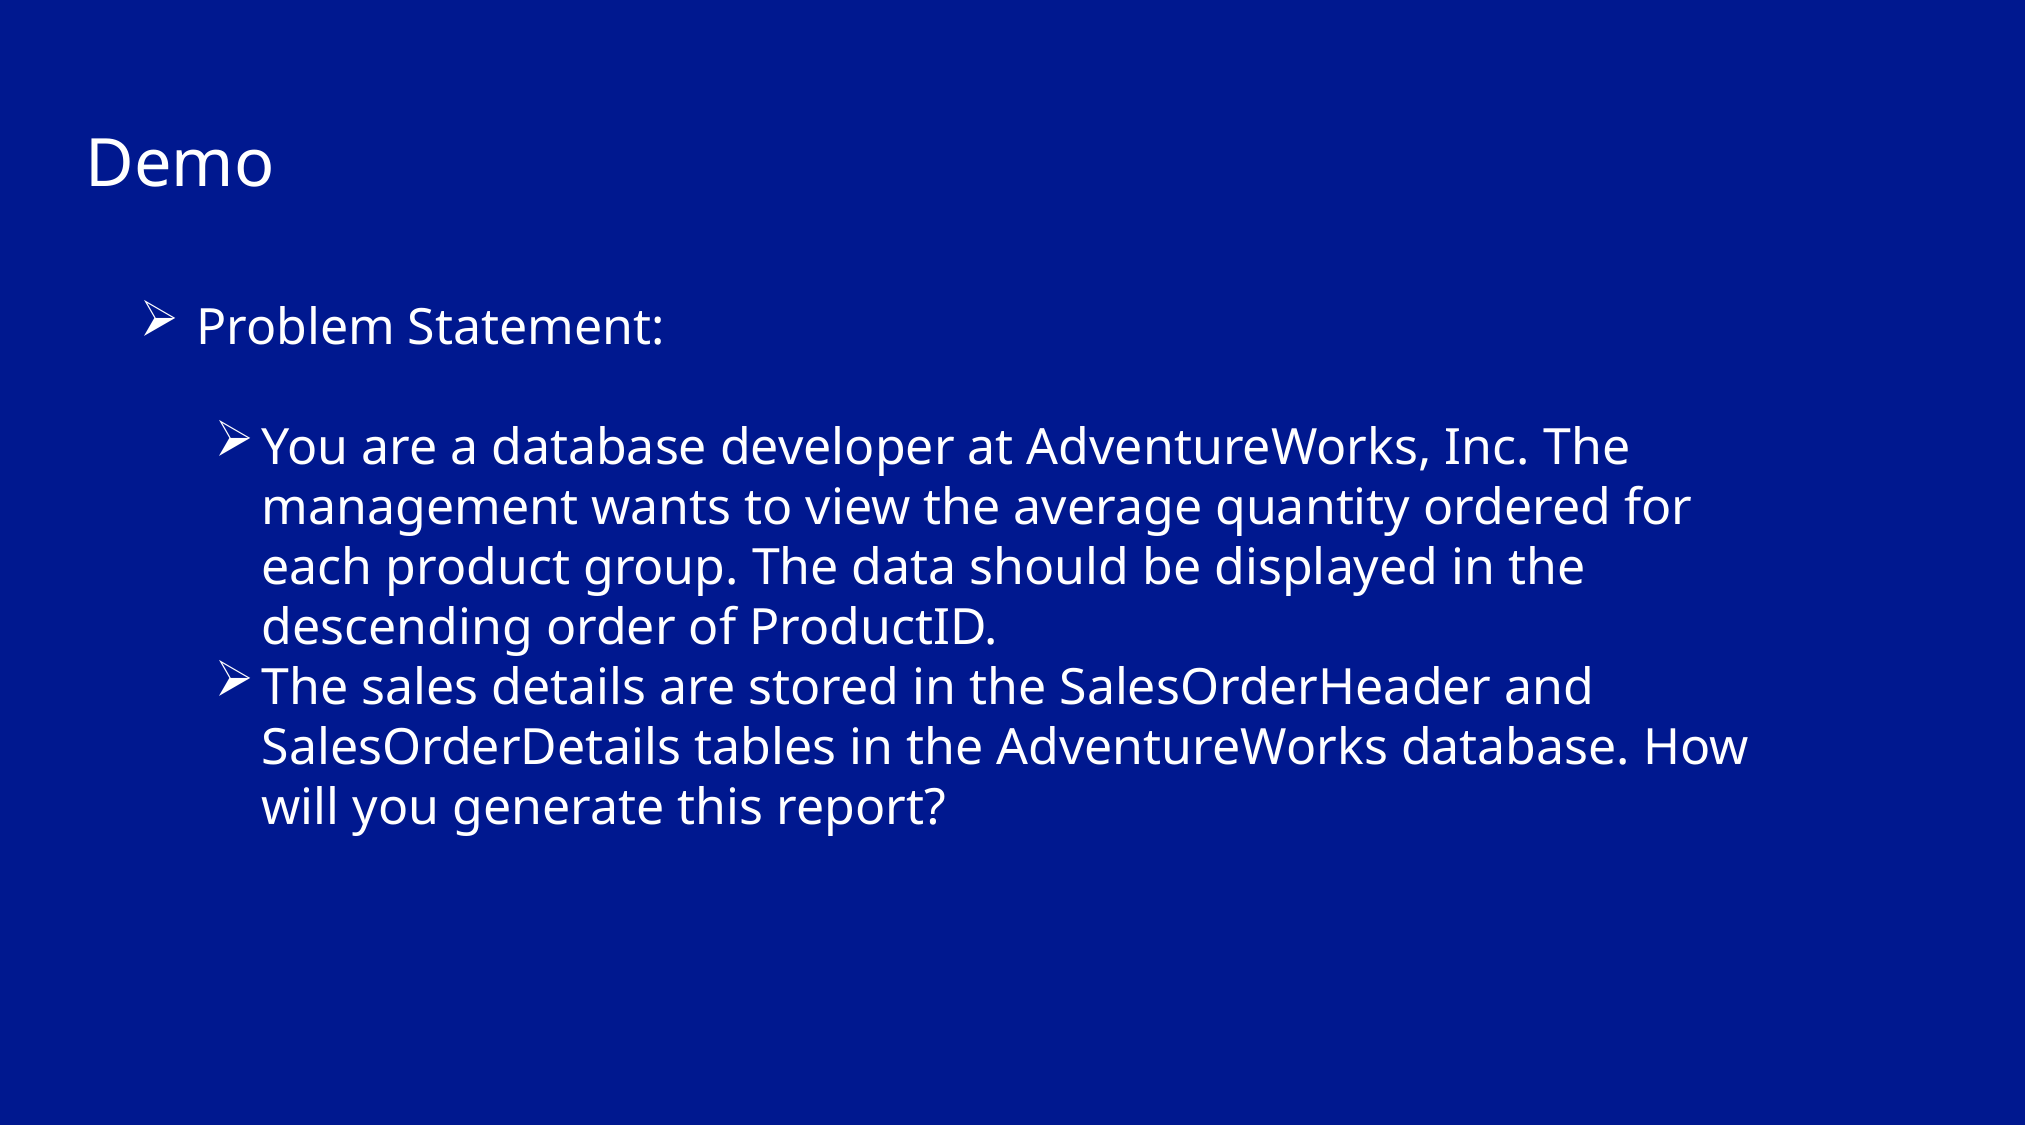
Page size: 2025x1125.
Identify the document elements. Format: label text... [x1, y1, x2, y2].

text_box Demo [70, 112, 290, 208]
text_box Problem Statement: You are a database developer at AdventureWorks, Inc. The management wants to view the average quantity ordered for each product group. The data should be displayed in the descending order of ProductID. The sales details are stored in the SalesOrderHeader and SalesOrderDetails tables in the AdventureWorks database. How will you generate this report? [125, 287, 1813, 843]
